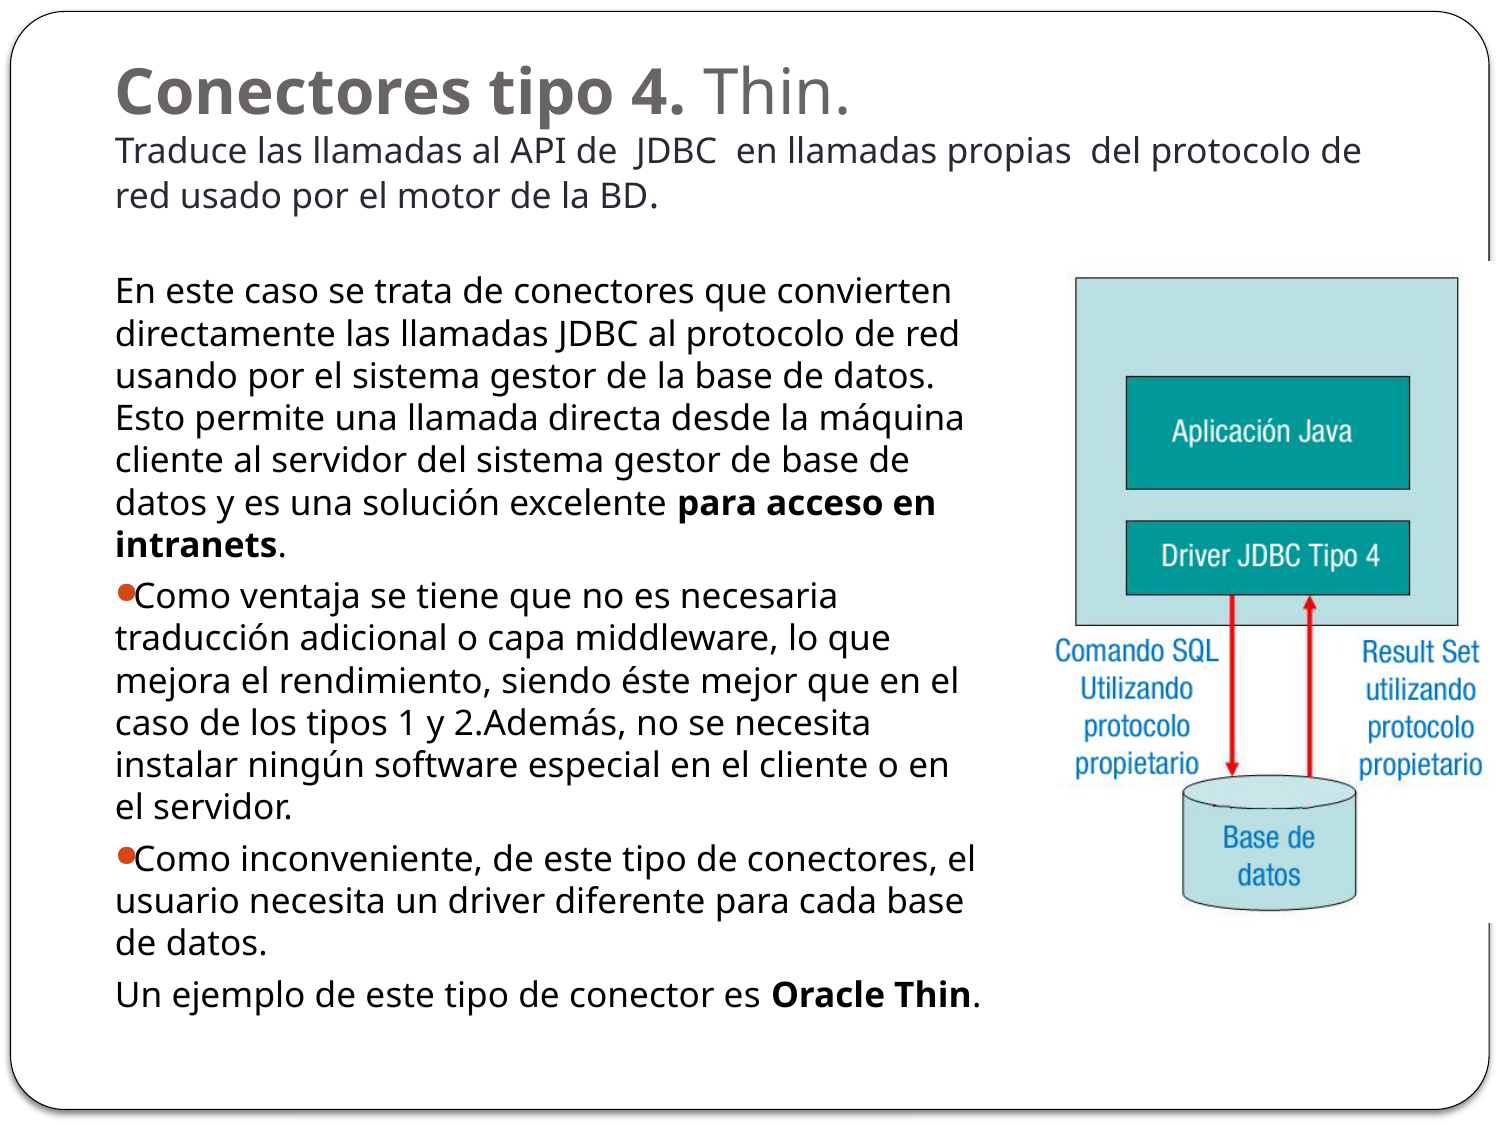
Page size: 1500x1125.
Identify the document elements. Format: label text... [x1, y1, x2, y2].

title Conectores tipo 4. Thin. Traduce las llamadas al API de JDBC en llamadas propias del protocolo de red usado por el motor de la BD. [100, 42, 1383, 232]
list En este caso se trata de conectores que convierten directamente las llamadas JDBC al protocolo de red usando por el sistema gestor de la base de datos. Esto permite una llamada directa desde la máquina cliente al servidor del sistema gestor de base de datos y es una solución excelente para acceso en intranets. Como ventaja se tiene que no es necesaria traducción adicional o capa middleware, lo que mejora el rendimiento, siendo éste mejor que en el caso de los tipos 1 y 2.Además, no se necesita instalar ningún software especial en el cliente o en el servidor. Como inconveniente, de este tipo de conectores, el usuario necesita un driver diferente para cada base de datos. Un ejemplo de este tipo de conector es Oracle Thin. [100, 261, 999, 1063]
picture [1039, 260, 1496, 923]
